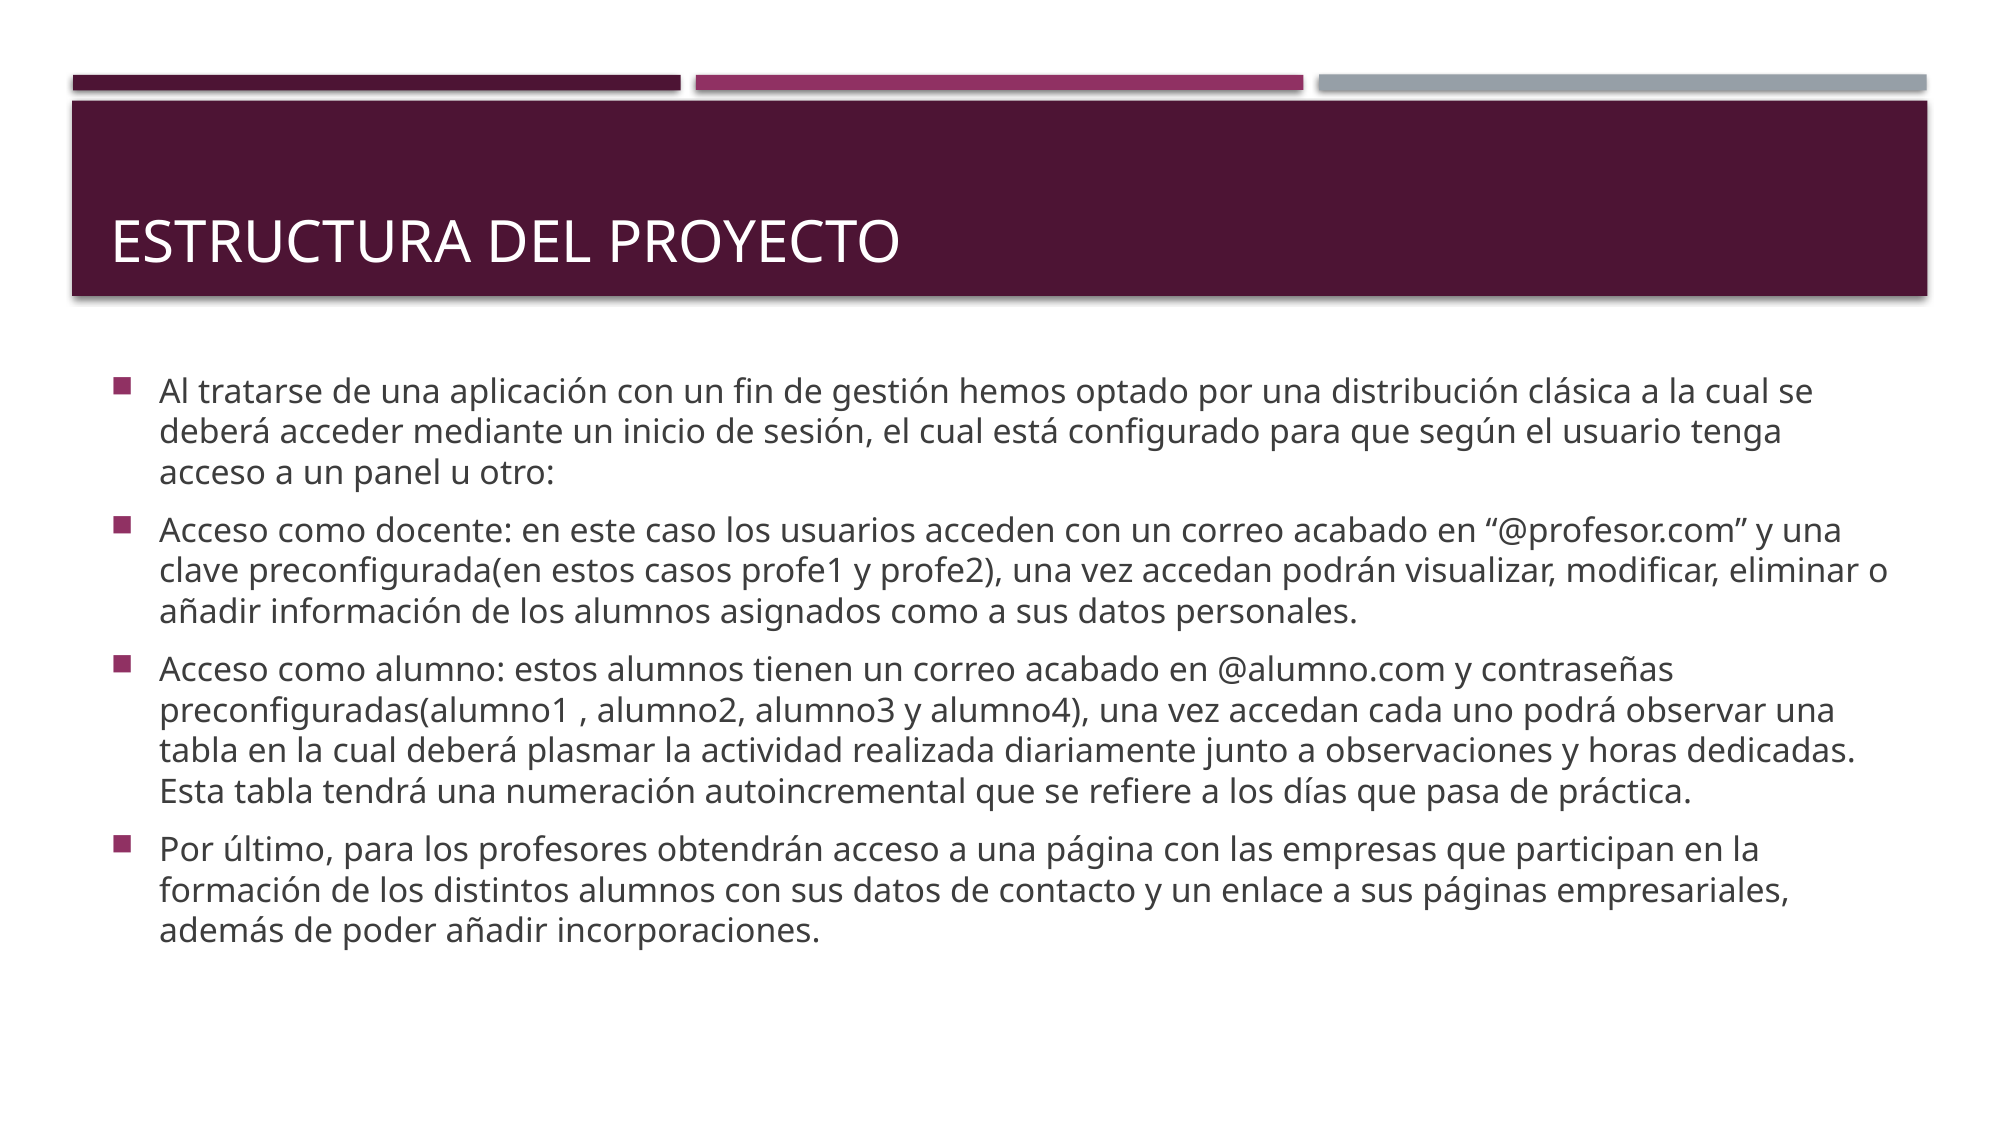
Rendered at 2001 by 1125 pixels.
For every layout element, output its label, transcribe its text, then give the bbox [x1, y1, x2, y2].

title Estructura del proyecto [95, 115, 1905, 282]
list Al tratarse de una aplicación con un fin de gestión hemos optado por una distribución clásica a la cual se deberá acceder mediante un inicio de sesión, el cual está configurado para que según el usuario tenga acceso a un panel u otro: Acceso como docente: en este caso los usuarios acceden con un correo acabado en “@profesor.com” y una clave preconfigurada(en estos casos profe1 y profe2), una vez accedan podrán visualizar, modificar, eliminar o añadir información de los alumnos asignados como a sus datos personales. Acceso como alumno: estos alumnos tienen un correo acabado en @alumno.com y contraseñas preconfiguradas(alumno1 , alumno2, alumno3 y alumno4), una vez accedan cada uno podrá observar una tabla en la cual deberá plasmar la actividad realizada diariamente junto a observaciones y horas dedicadas. Esta tabla tendrá una numeración autoincremental que se refiere a los días que pasa de práctica. Por último, para los profesores obtendrán acceso a una página con las empresas que participan en la formación de los distintos alumnos con sus datos de contacto y un enlace a sus páginas empresariales, además de poder añadir incorporaciones. [95, 357, 1905, 962]
